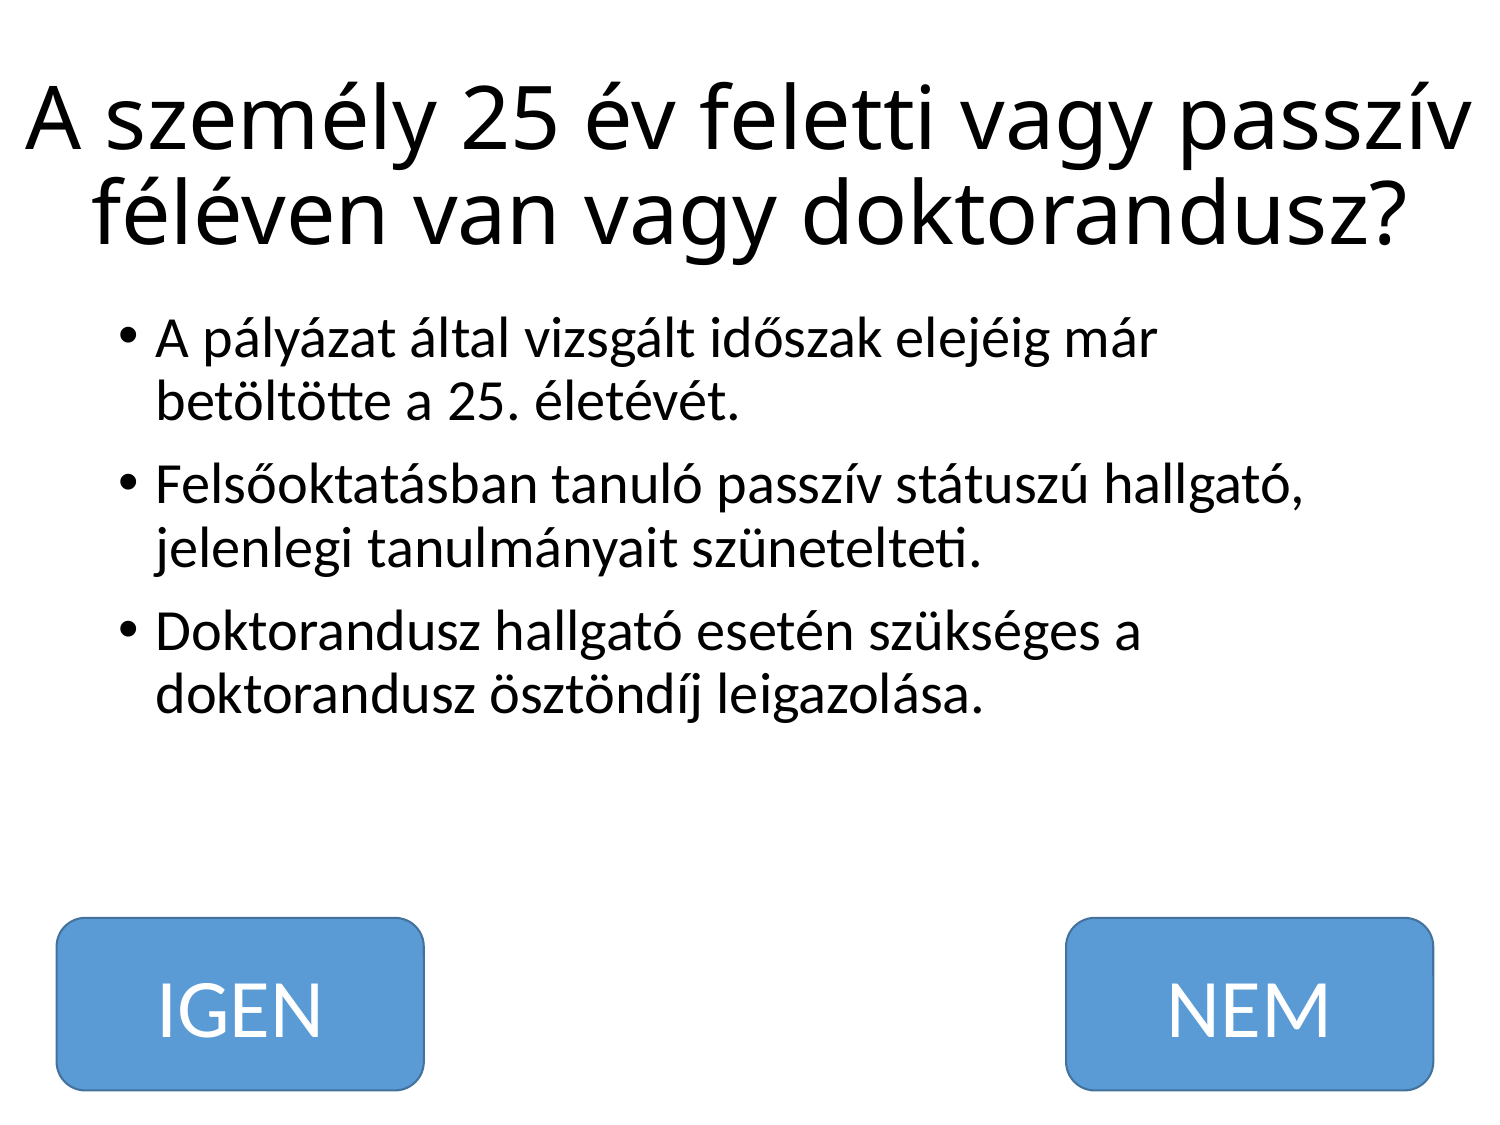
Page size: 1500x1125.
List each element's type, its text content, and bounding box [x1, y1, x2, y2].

text_box IGEN [55, 916, 425, 1092]
text_box NEM [1065, 916, 1435, 1092]
list A pályázat által vizsgált időszak elejéig már betöltötte a 25. életévét. Felsőoktatásban tanuló passzív státuszú hallgató, jelenlegi tanulmányait szünetelteti. Doktorandusz hallgató esetén szükséges a doktorandusz ösztöndíj leigazolása. [103, 299, 1397, 903]
title A személy 25 év feletti vagy passzív féléven van vagy doktorandusz? [0, 59, 1500, 278]
